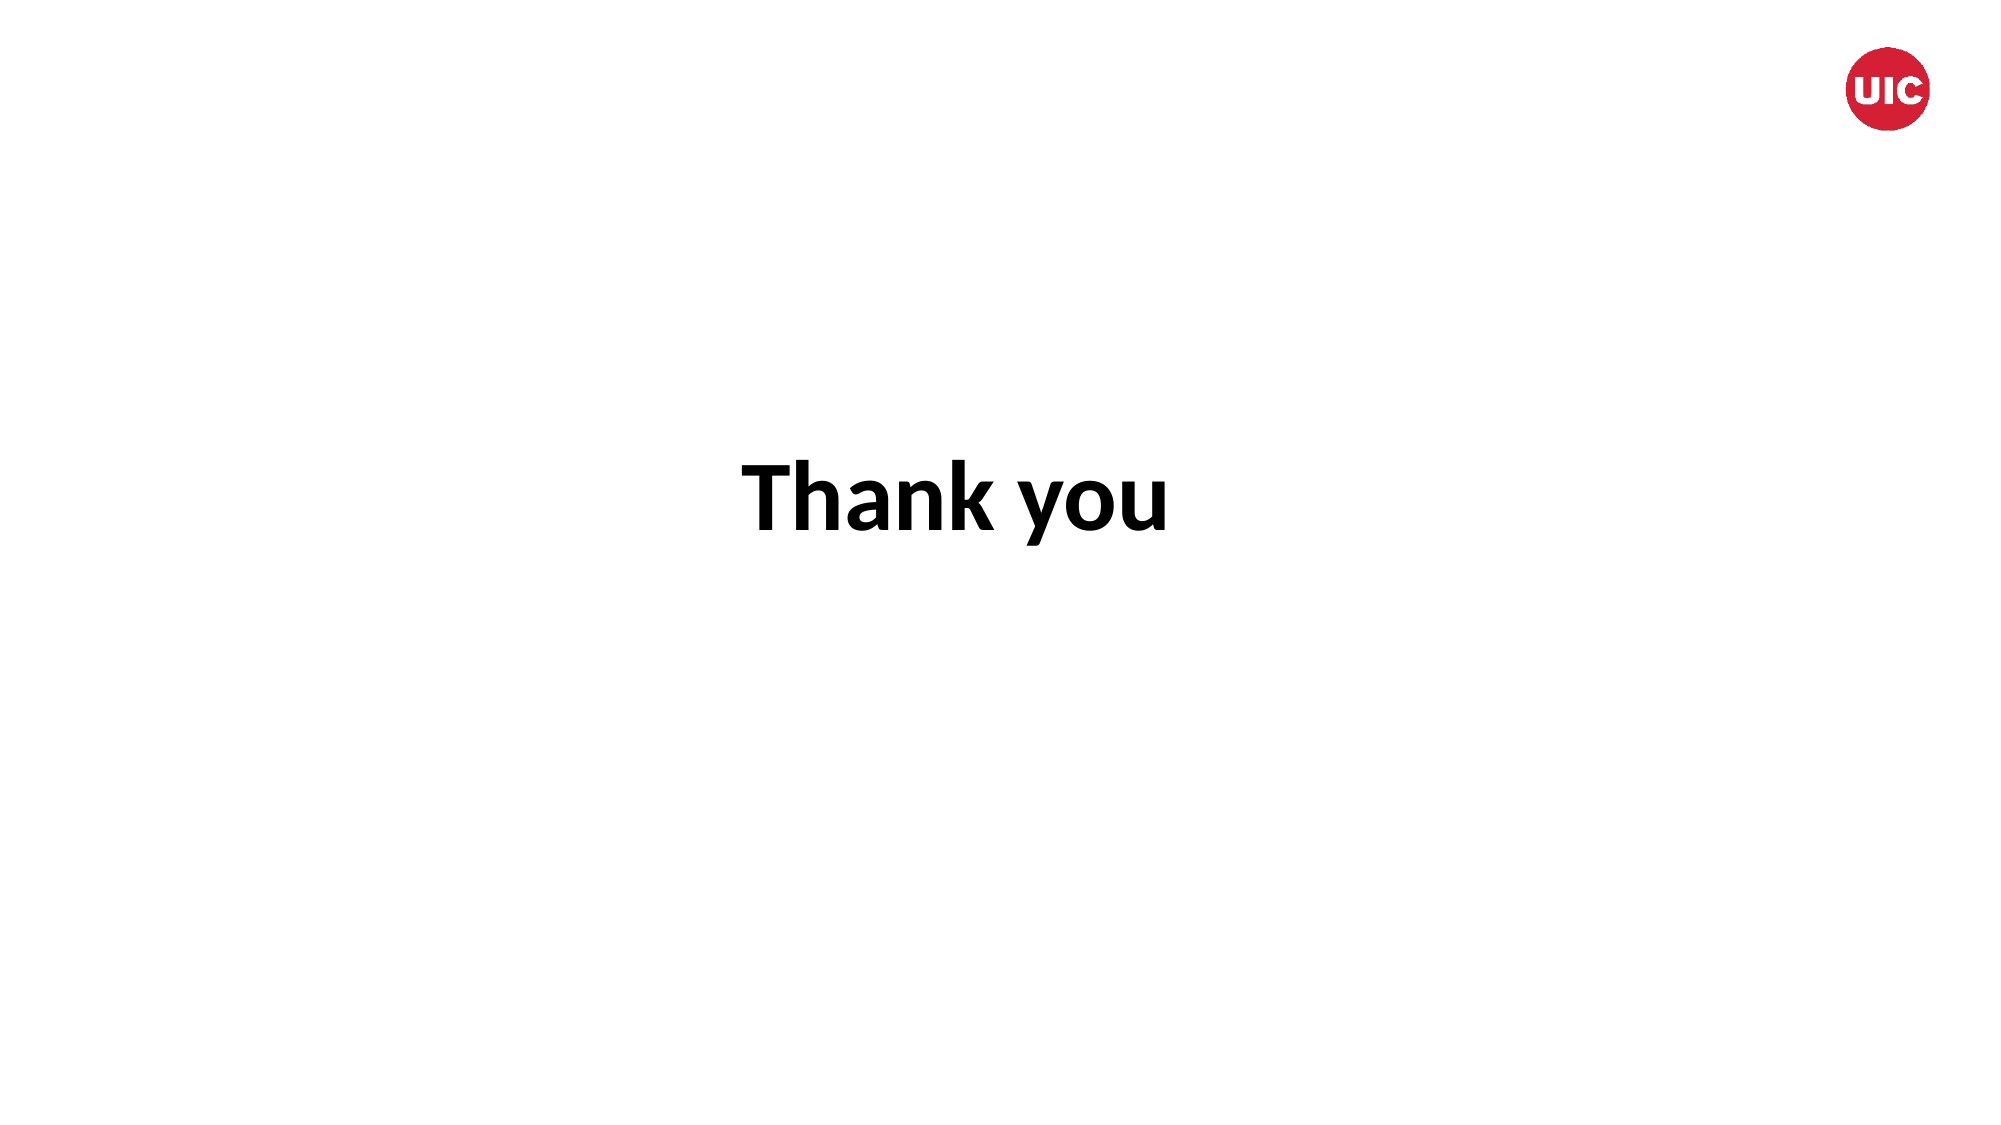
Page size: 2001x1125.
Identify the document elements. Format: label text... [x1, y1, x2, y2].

subtitle Thank you [206, 398, 1707, 611]
picture [1845, 47, 1930, 131]
